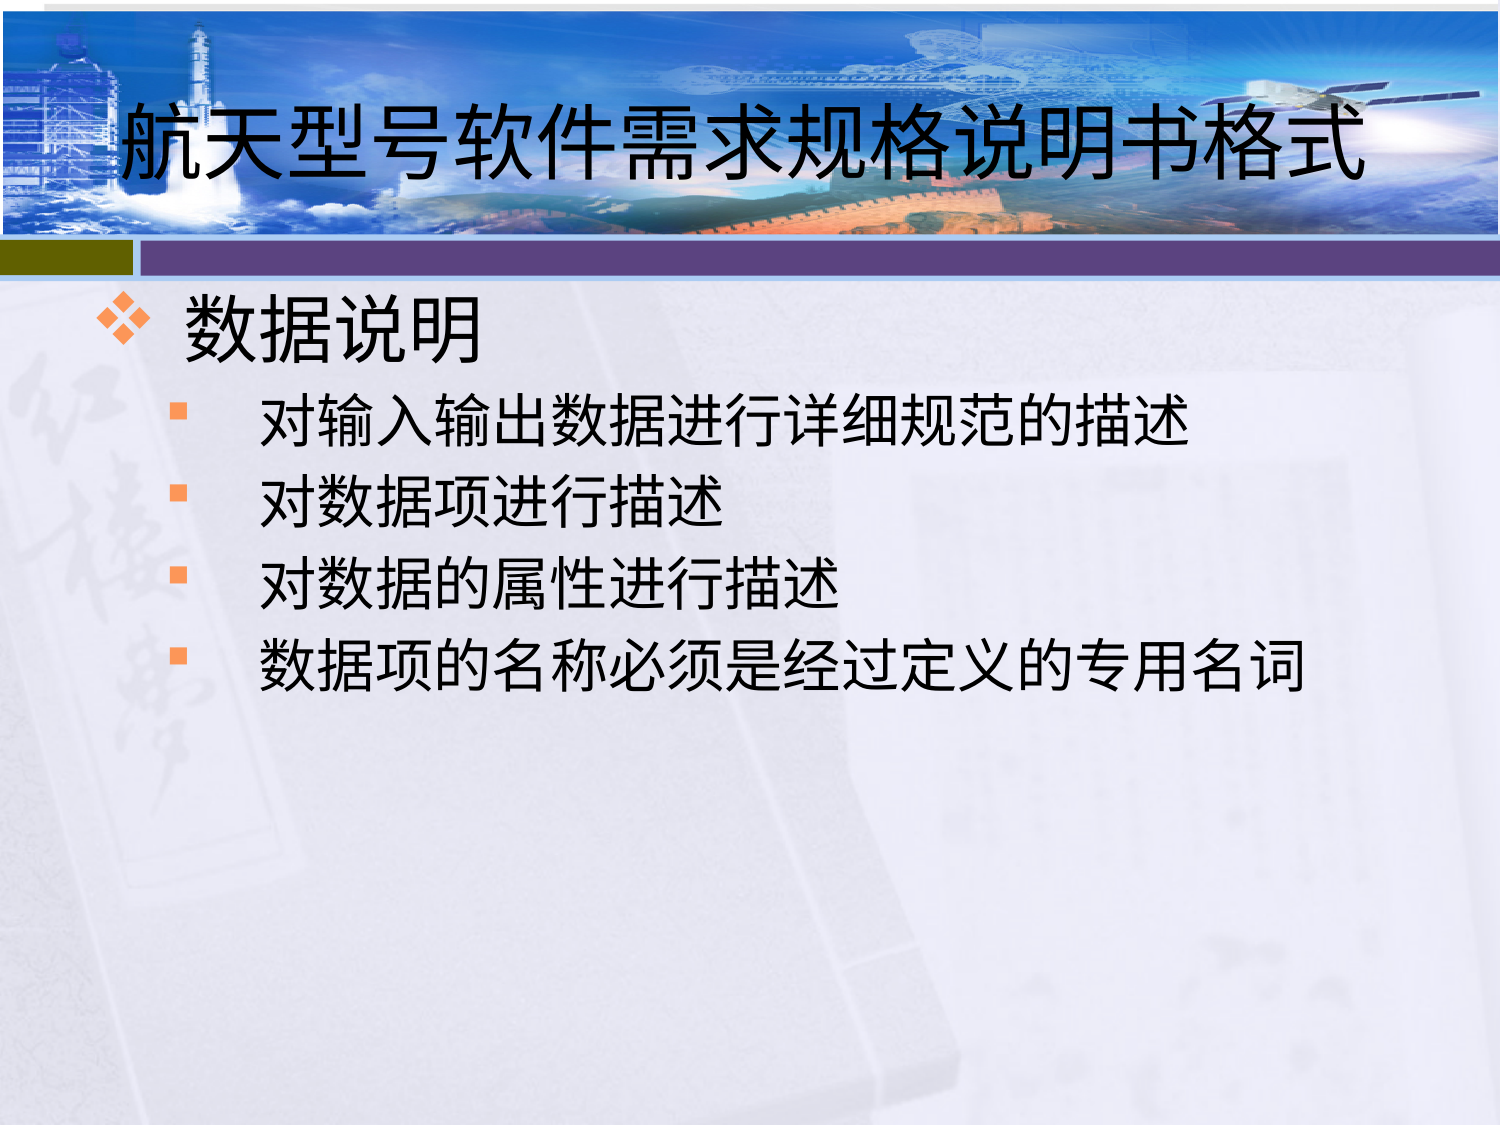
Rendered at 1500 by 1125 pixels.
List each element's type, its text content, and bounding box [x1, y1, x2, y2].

title 航天型号软件需求规格说明书格式 [0, 46, 1489, 234]
list [75, 239, 1388, 275]
picture [0, 0, 1498, 234]
text_box 数据说明 对输入输出数据进行详细规范的描述 对数据项进行描述 对数据的属性进行描述 数据项的名称必须是经过定义的专用名词 [75, 275, 1463, 1125]
